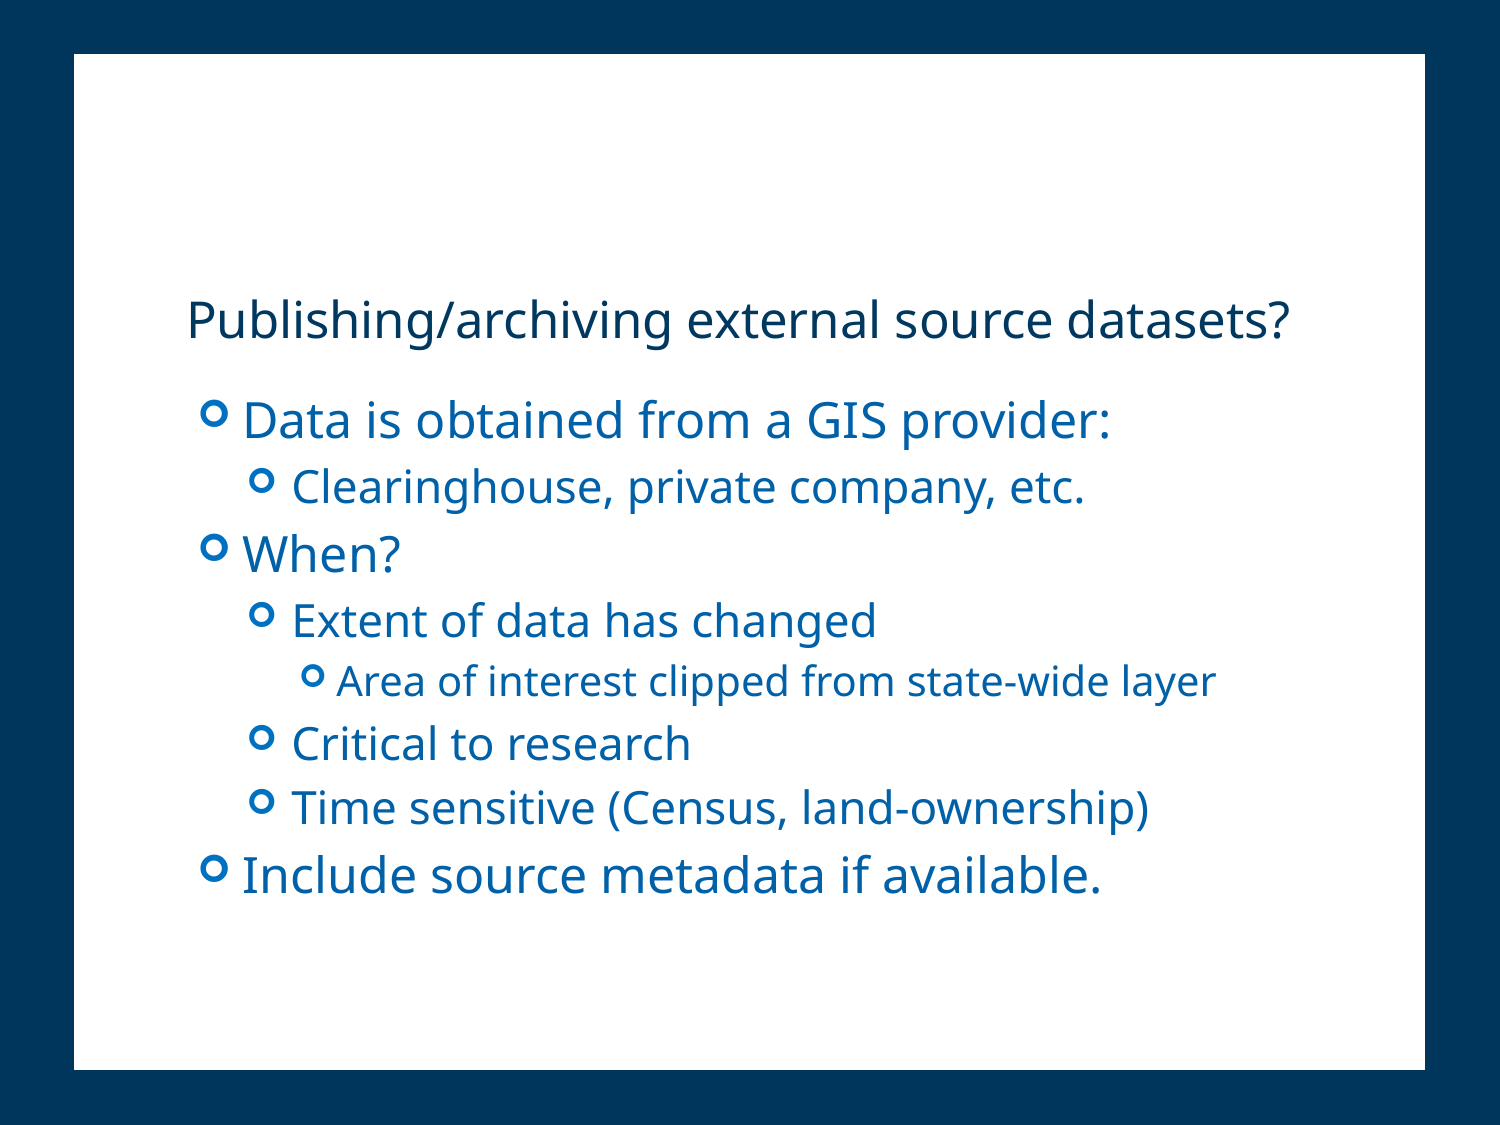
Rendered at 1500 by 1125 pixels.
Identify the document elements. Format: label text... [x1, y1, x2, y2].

list Data is obtained from a GIS provider: Clearinghouse, private company, etc. When? Extent of data has changed Area of interest clipped from state-wide layer Critical to research Time sensitive (Census, land-ownership) Include source metadata if available. [171, 381, 1283, 957]
title Publishing/archiving external source datasets? [171, 168, 1324, 357]
